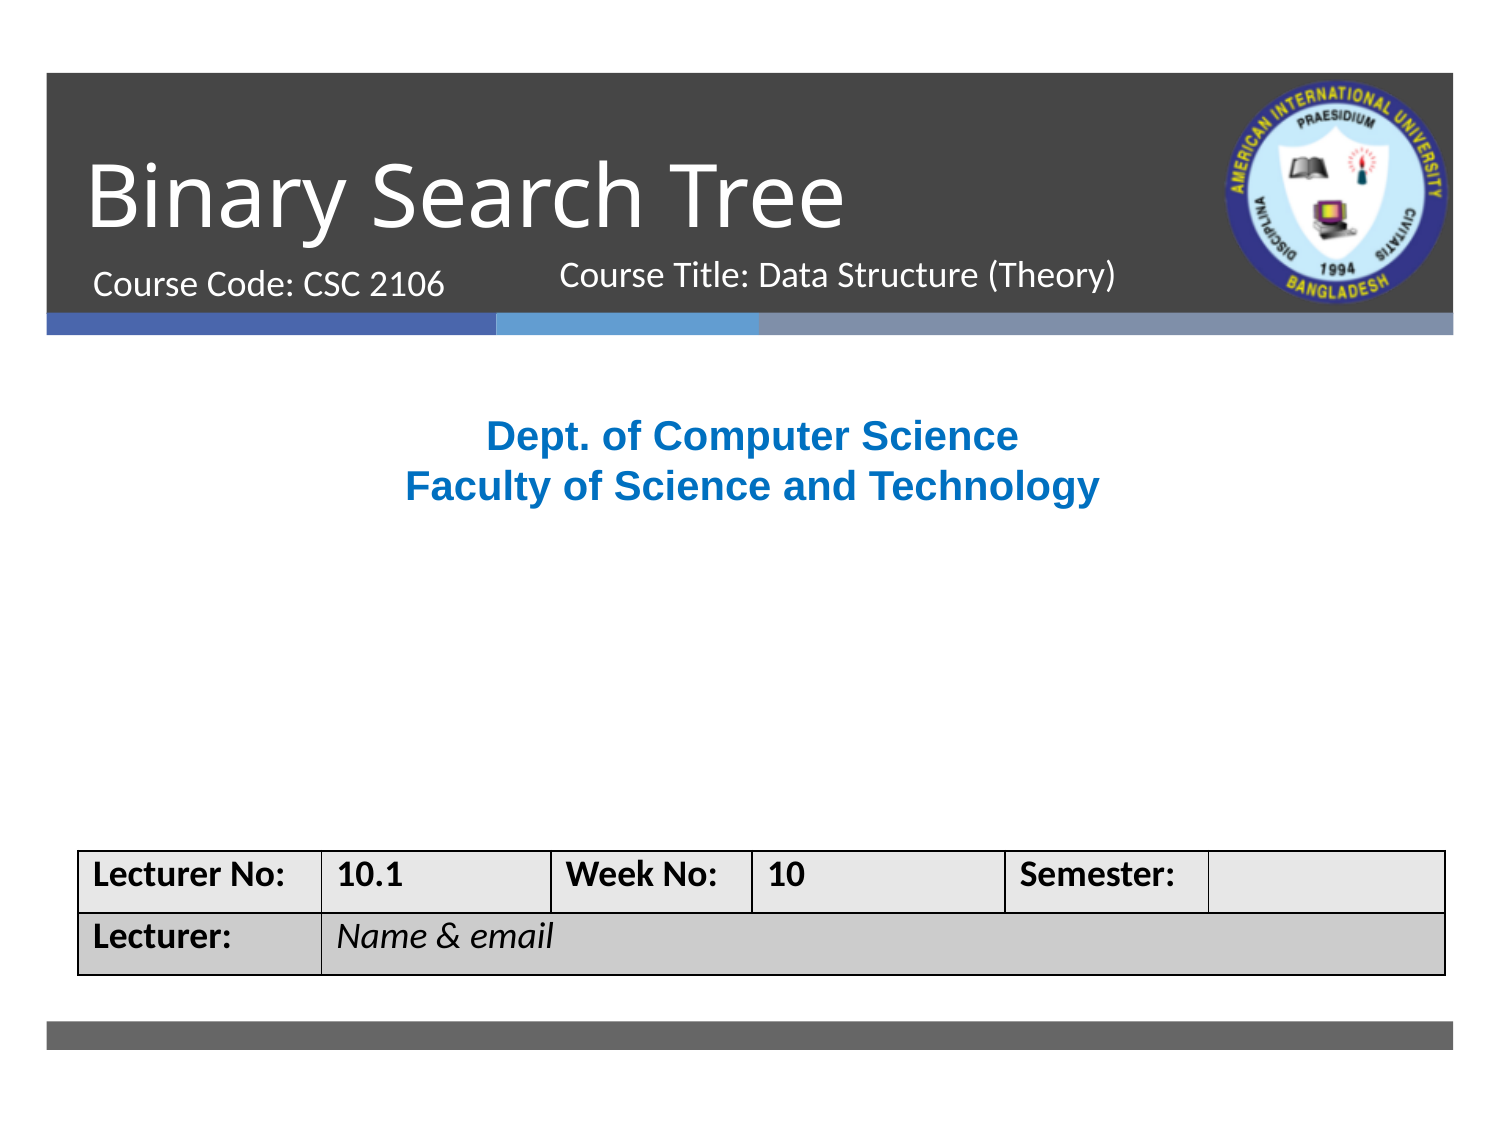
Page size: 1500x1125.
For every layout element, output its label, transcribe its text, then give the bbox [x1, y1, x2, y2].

table_header Lecturer No: [79, 852, 321, 912]
title Binary Search Tree [69, 73, 1351, 253]
text_box Course Title: Data Structure (Theory) [544, 252, 1228, 332]
table_header 10.1 [322, 852, 550, 912]
picture [1228, 75, 1454, 310]
table_header Semester: [1006, 852, 1208, 912]
text_box Dept. of Computer Science Faculty of Science and Technology [12, 401, 1493, 517]
table_header 10 [753, 852, 1004, 912]
table_header [1209, 852, 1444, 912]
subtitle Course Code: CSC 2106 [78, 251, 536, 331]
table_header Week No: [552, 852, 751, 912]
table_cell Name & email [322, 914, 1444, 974]
table_cell Lecturer: [79, 914, 321, 974]
